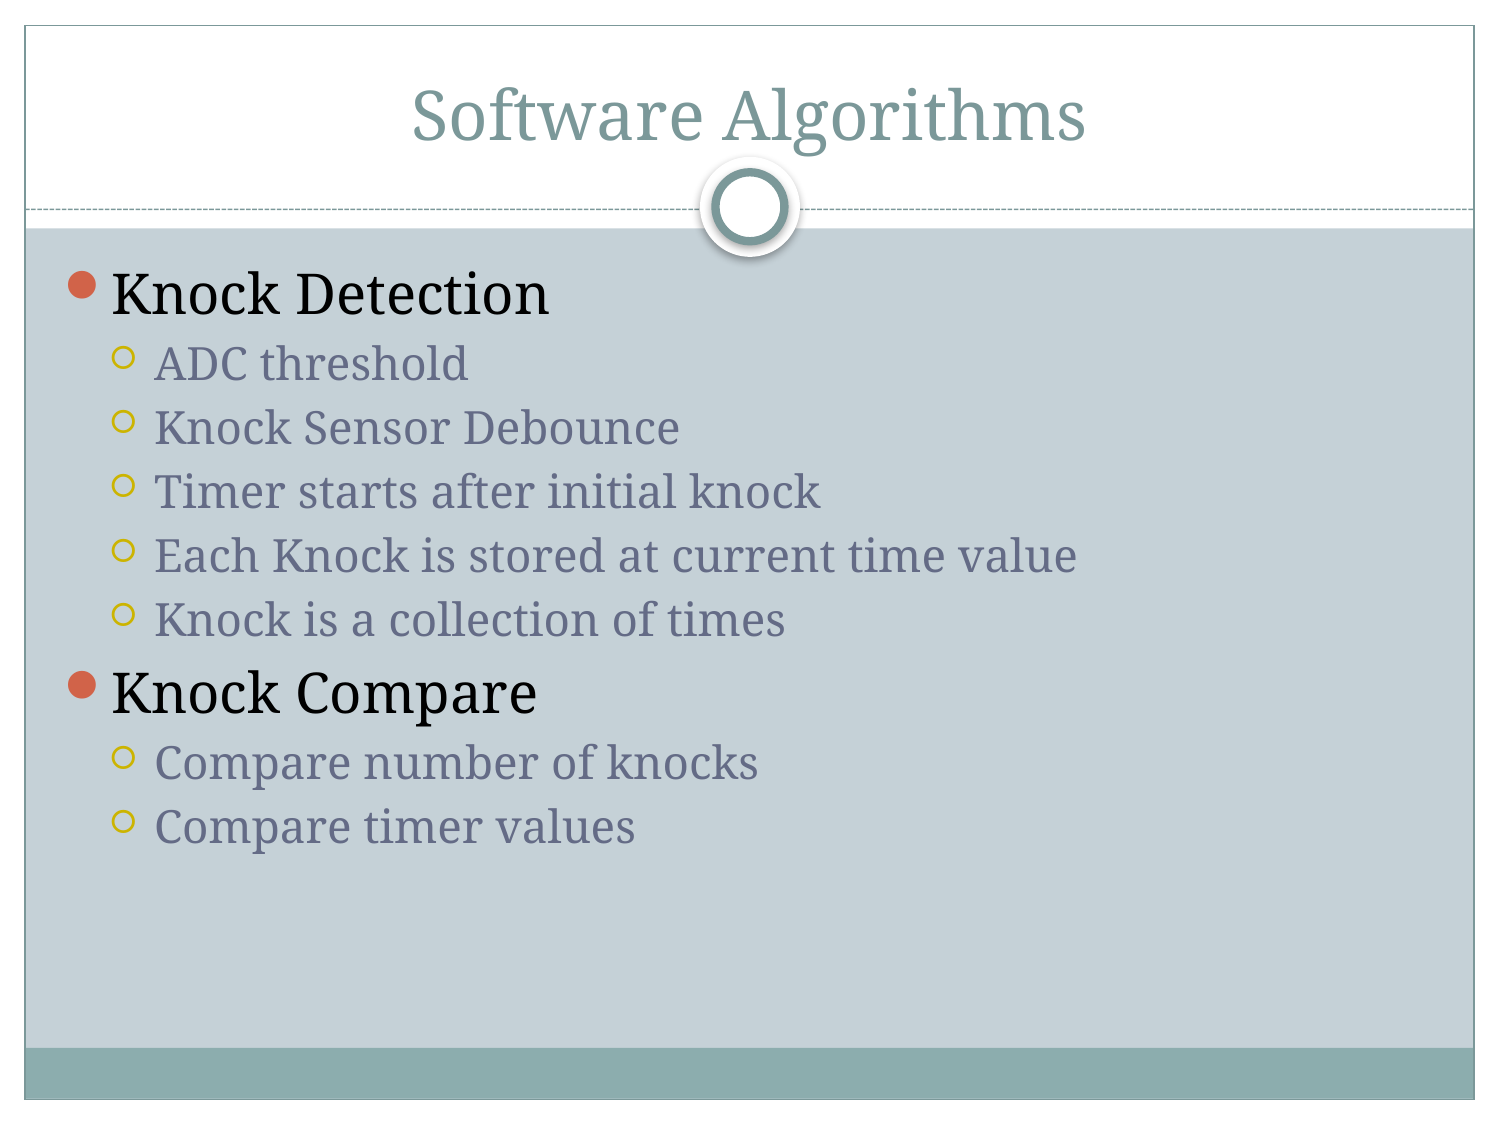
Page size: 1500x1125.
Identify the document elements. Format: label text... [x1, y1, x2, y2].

list Knock Detection ADC threshold Knock Sensor Debounce Timer starts after initial knock Each Knock is stored at current time value Knock is a collection of times Knock Compare Compare number of knocks Compare timer values [49, 250, 1445, 1001]
title Software Algorithms [49, 37, 1450, 162]
